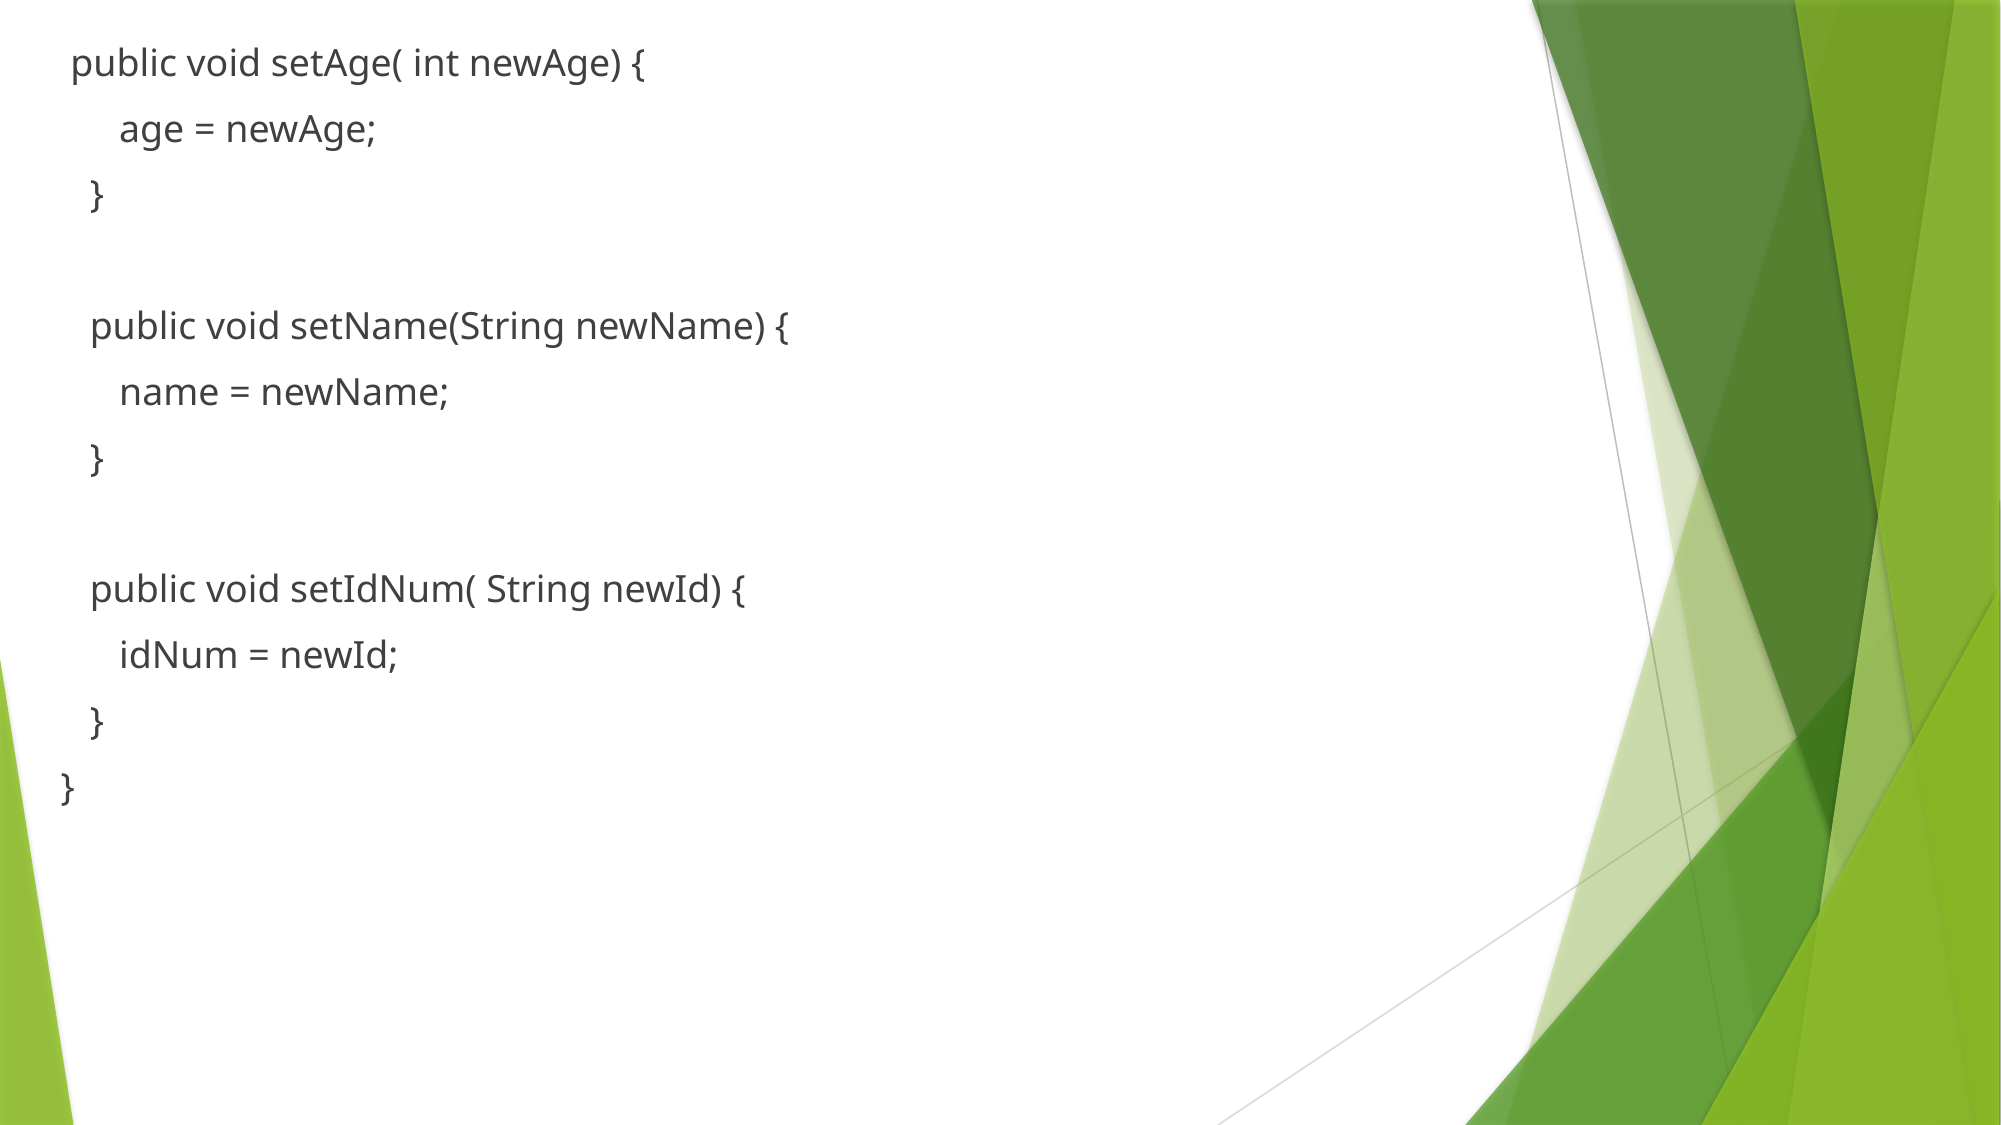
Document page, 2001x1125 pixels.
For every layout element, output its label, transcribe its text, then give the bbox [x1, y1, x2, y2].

list public void setAge( int newAge) { age = newAge; } public void setName(String newName) { name = newName; } public void setIdNum( String newId) { idNum = newId; } } [45, 31, 1456, 1095]
